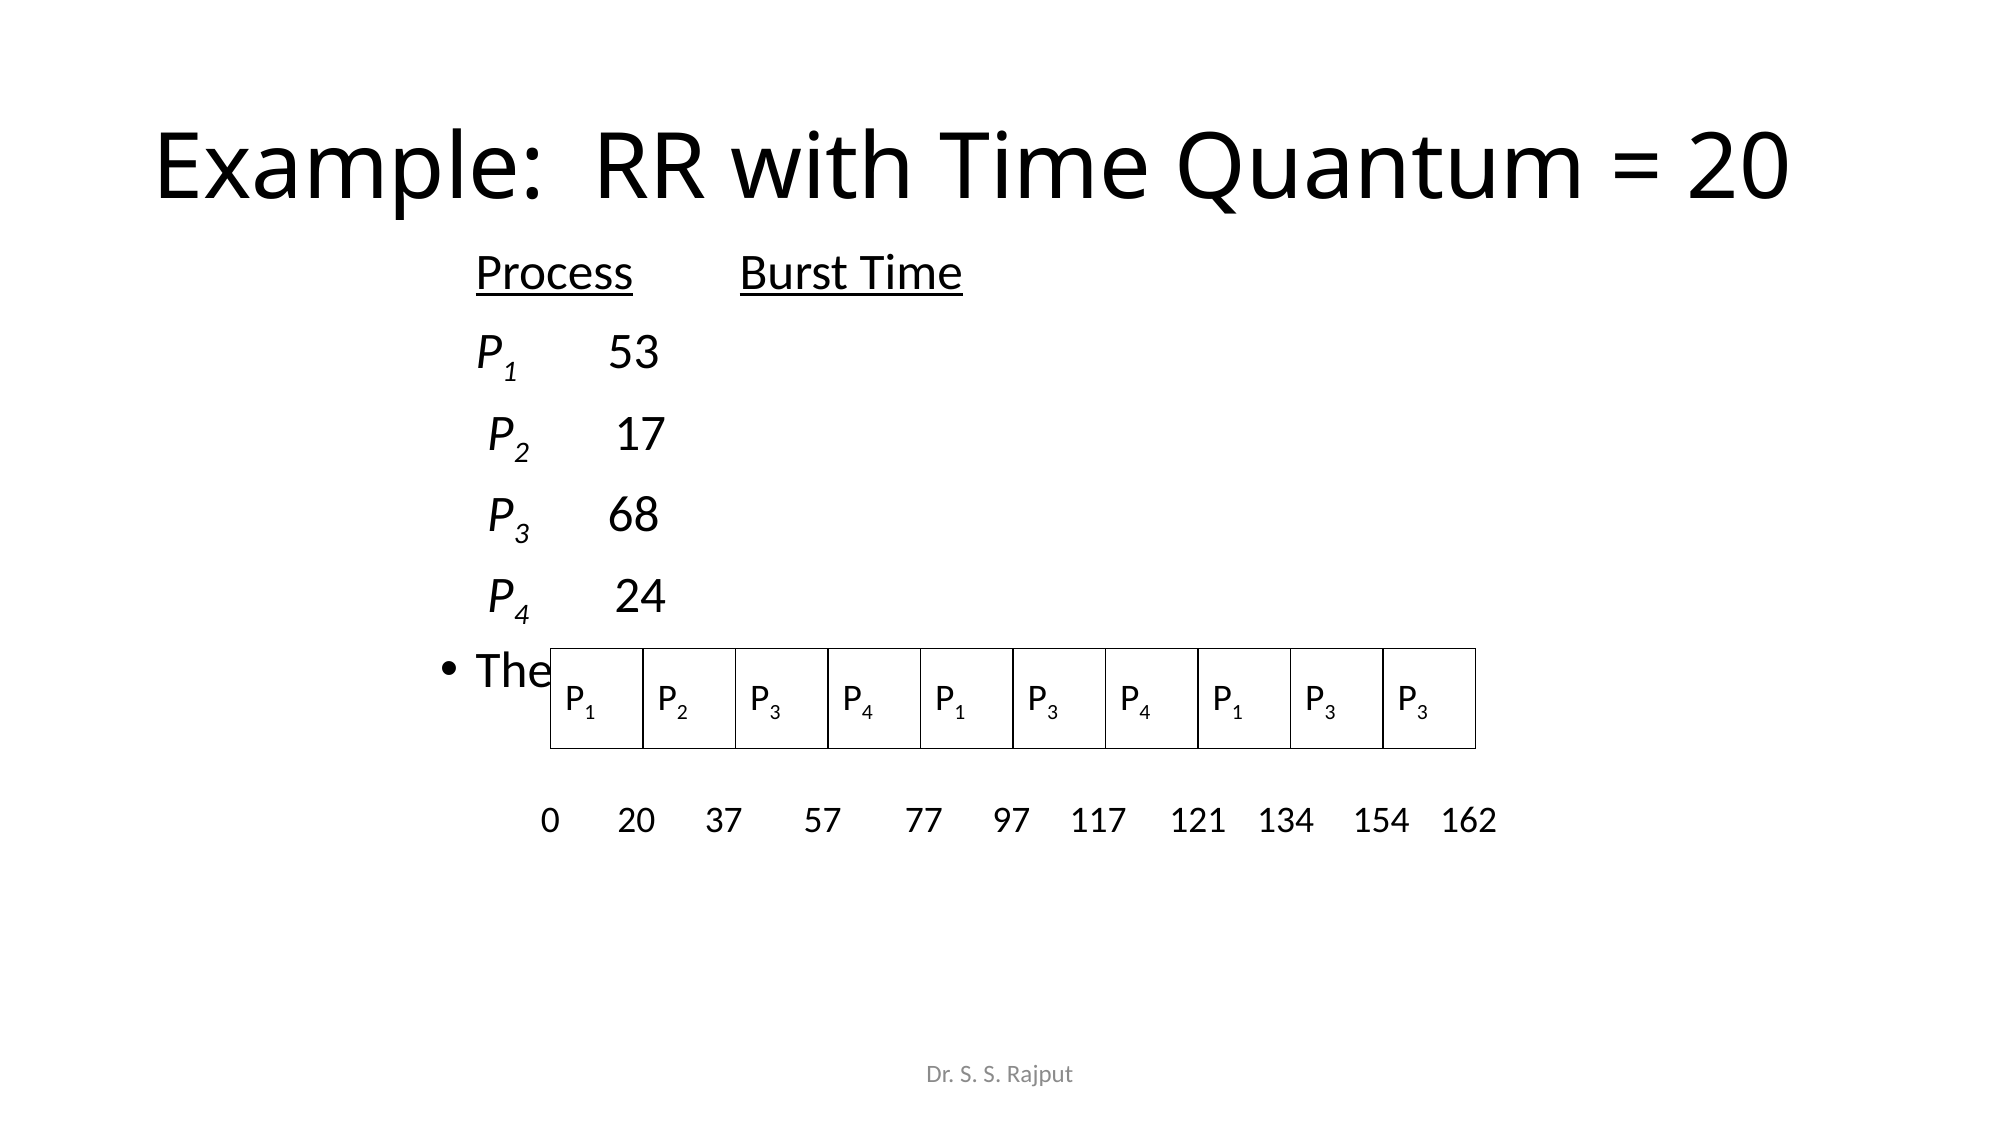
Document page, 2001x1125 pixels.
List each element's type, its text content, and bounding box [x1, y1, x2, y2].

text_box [550, 648, 1476, 749]
text_box 117 [1054, 787, 1142, 848]
text_box 162 [1425, 787, 1513, 848]
text_box 154 [1338, 787, 1425, 848]
text_box 77 [890, 787, 958, 848]
footer Dr. S. S. Rajput [662, 1042, 1338, 1103]
text_box 20 [602, 787, 671, 848]
list Process Burst Time P1 53 P2 17 P3 68 P4 24 The Gantt chart is: [425, 237, 1773, 1043]
text_box 37 [690, 787, 758, 848]
text_box 121 [1154, 787, 1242, 848]
title Example: RR with Time Quantum = 20 [137, 59, 1863, 278]
text_box 97 [977, 787, 1046, 848]
text_box 57 [789, 787, 857, 848]
text_box 134 [1242, 787, 1329, 848]
text_box 0 [526, 787, 575, 848]
